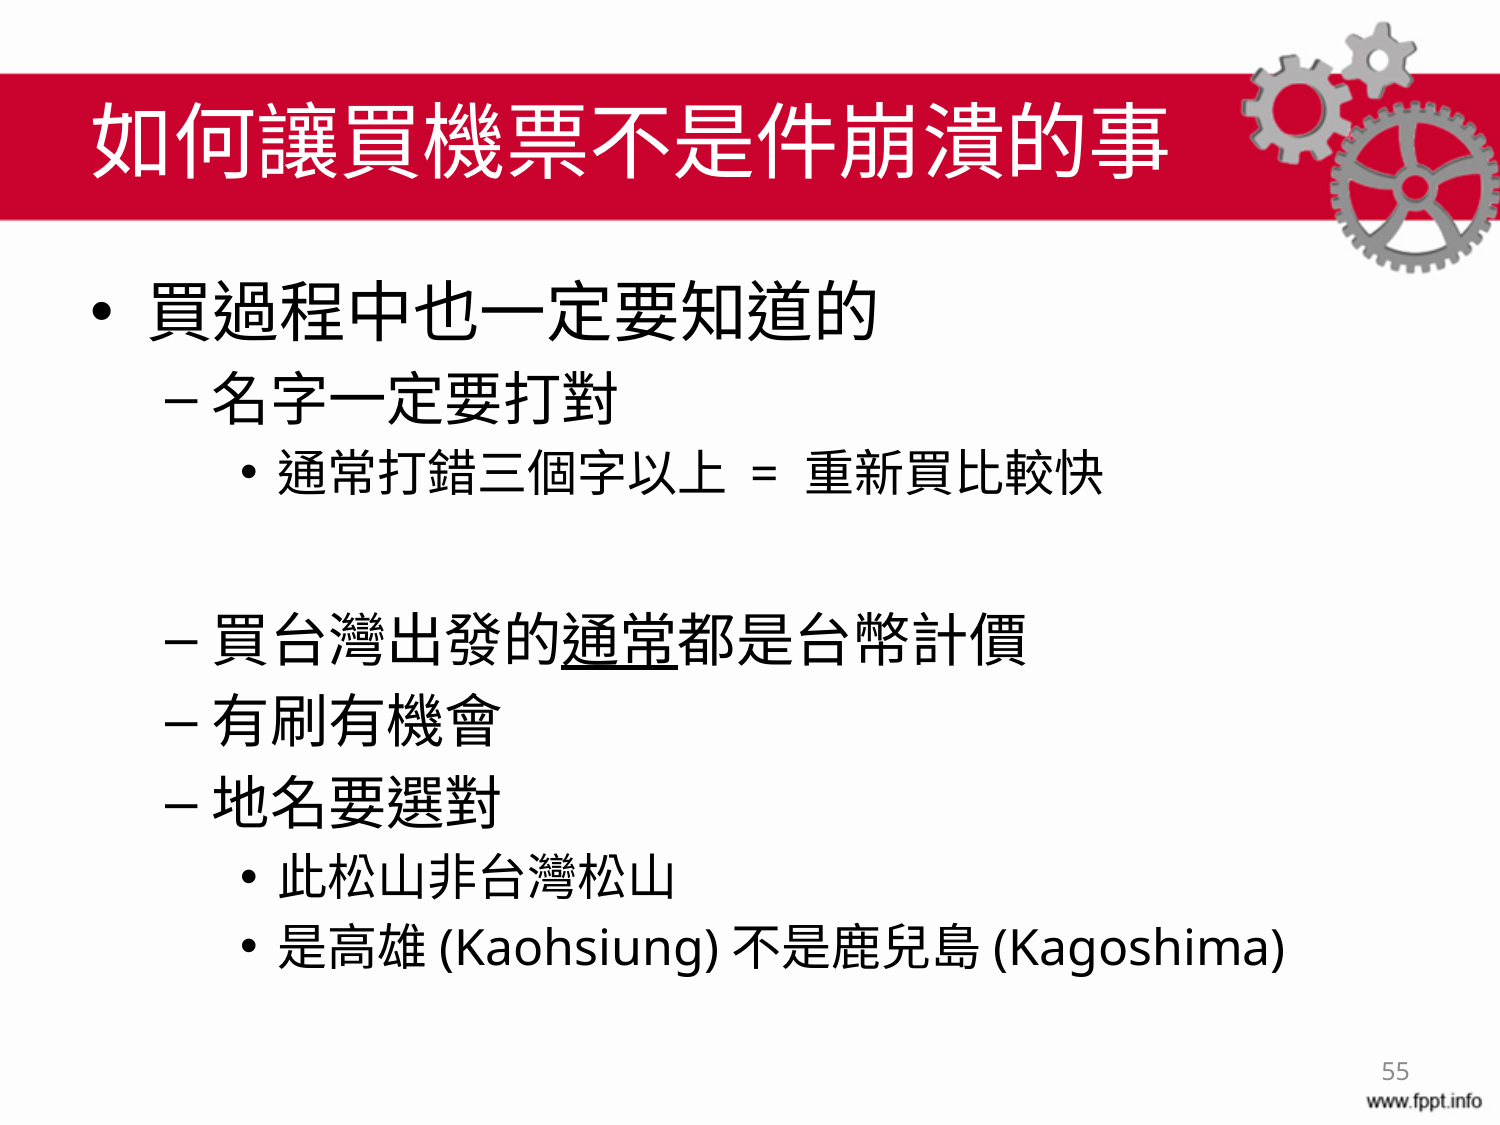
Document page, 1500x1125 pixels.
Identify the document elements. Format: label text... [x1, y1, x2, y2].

list 買過程中也一定要知道的 名字一定要打對 通常打錯三個字以上 = 重新買比較快 買台灣出發的通常都是台幣計價 有刷有機會 地名要選對 此松山非台灣松山 是高雄(Kaohsiung)不是鹿兒島(Kagoshima) [75, 262, 1425, 1005]
picture [0, 0, 1500, 1125]
slide_number 55 [1074, 1042, 1425, 1103]
title 如何讓買機票不是件崩潰的事 [75, 45, 1425, 233]
